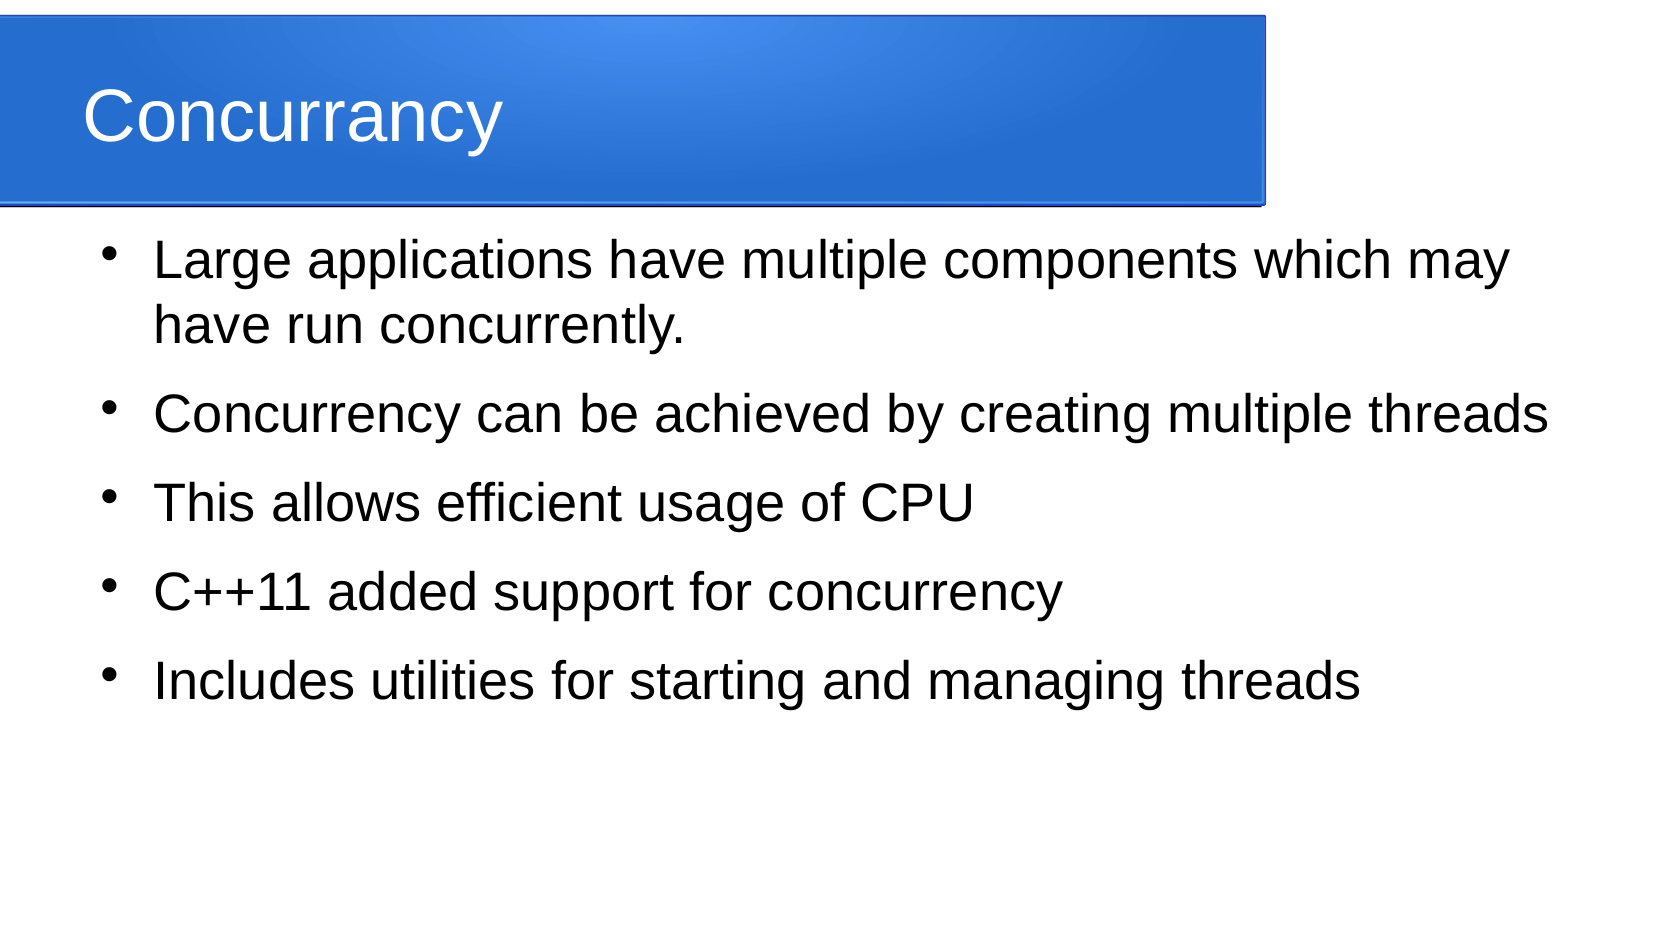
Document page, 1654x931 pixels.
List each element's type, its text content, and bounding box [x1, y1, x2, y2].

picture [0, 13, 1269, 211]
text_box Concurrancy [82, 35, 1235, 189]
text_box Large applications have multiple components which may have run concurrently. Concurrency can be achieved by creating multiple threads This allows efficient usage of CPU C++11 added support for concurrency Includes utilities for starting and managing threads [82, 224, 1571, 764]
